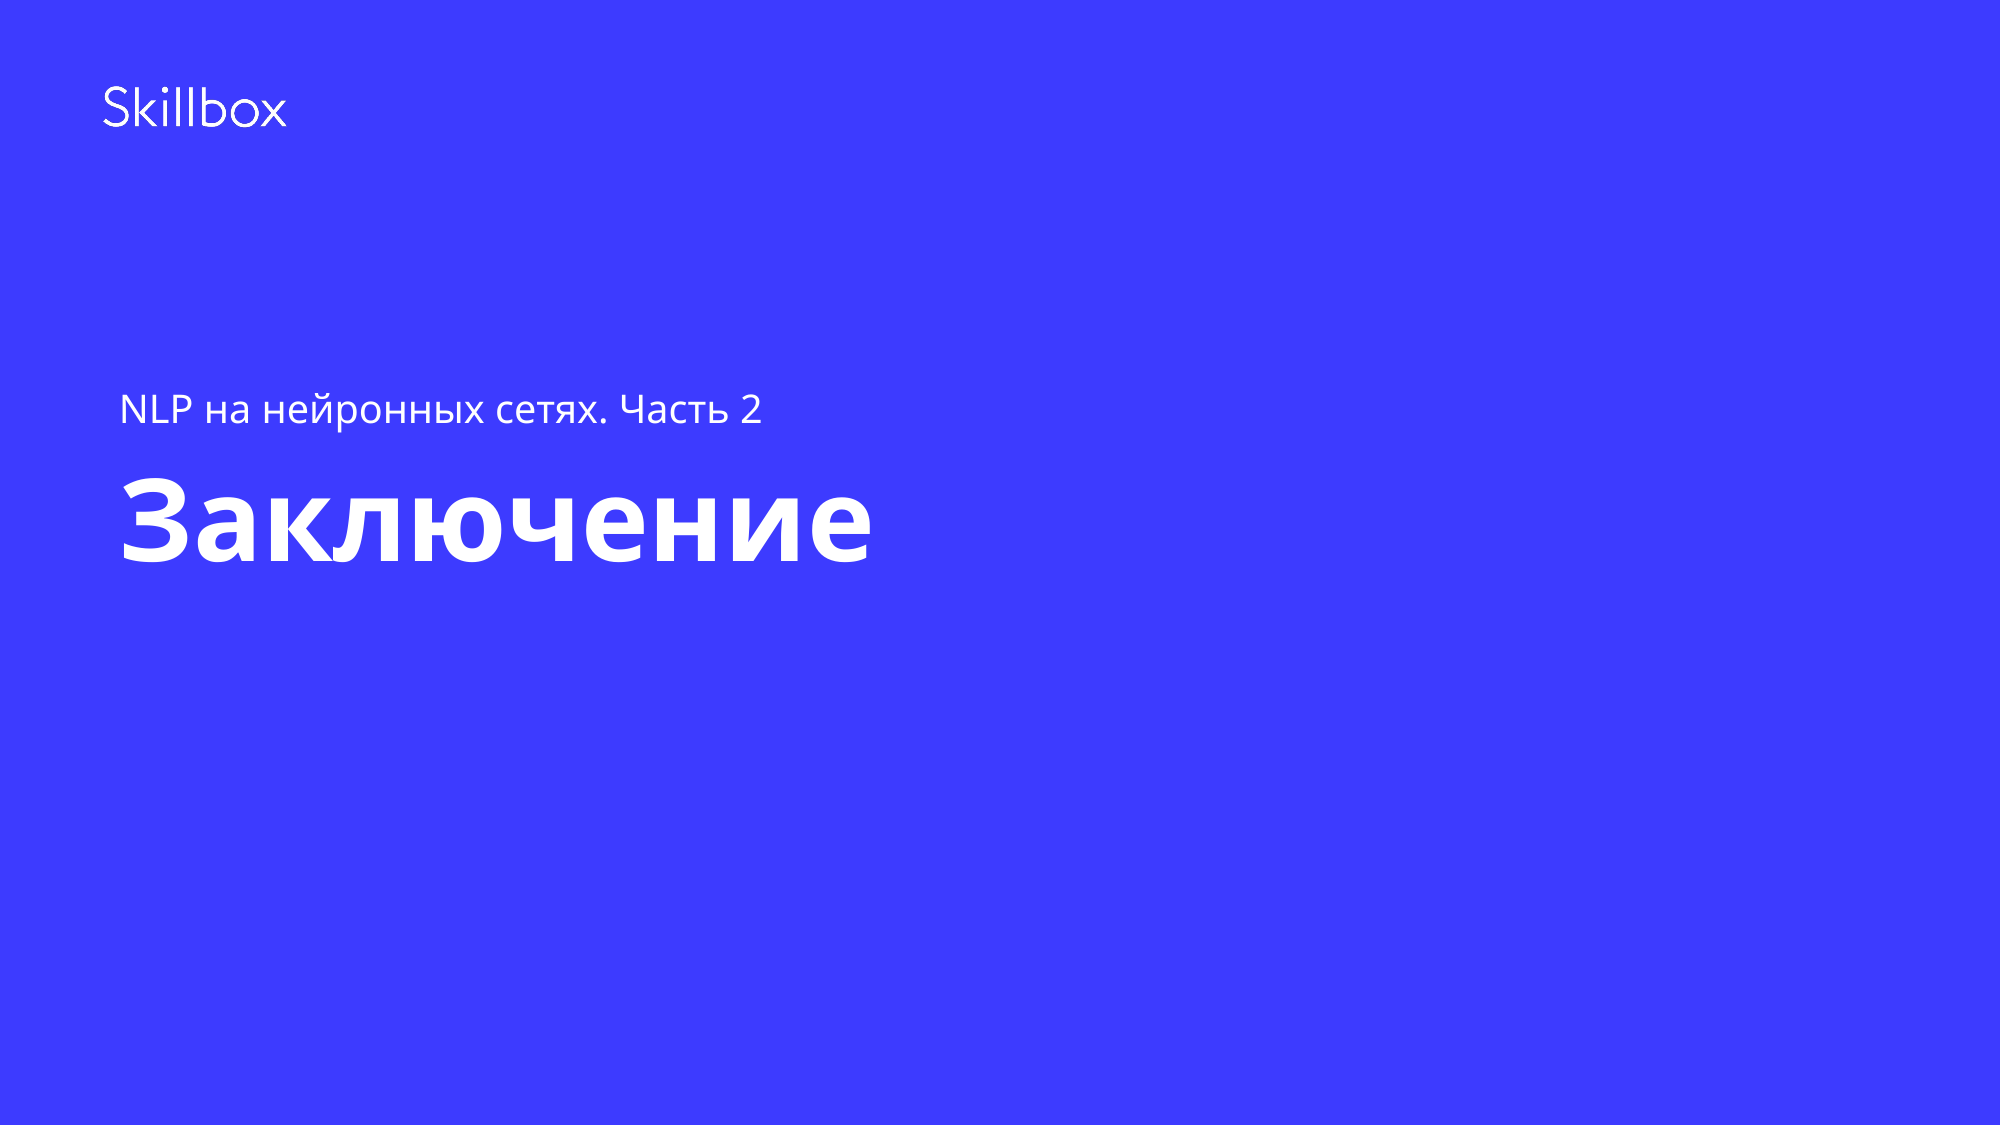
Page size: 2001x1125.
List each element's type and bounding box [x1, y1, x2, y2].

picture [103, 85, 287, 129]
list [103, 381, 1829, 449]
title [103, 415, 1853, 633]
